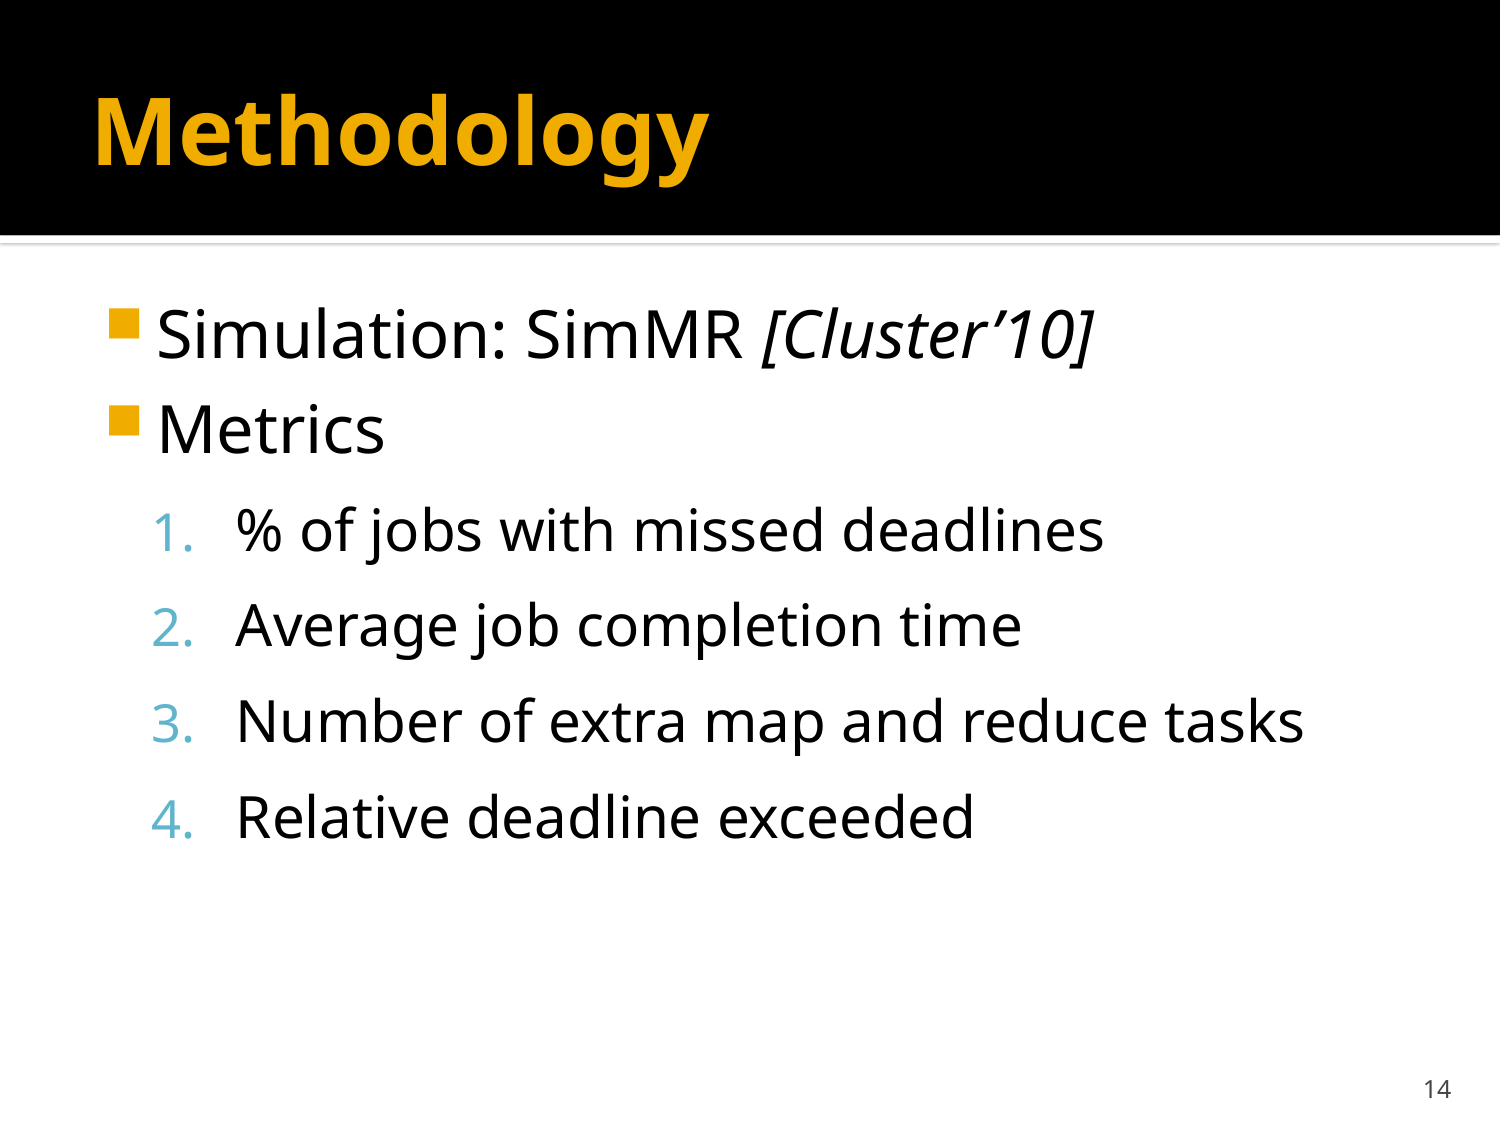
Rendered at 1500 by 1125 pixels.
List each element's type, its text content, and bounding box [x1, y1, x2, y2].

list Simulation: SimMR [Cluster’10] Metrics % of jobs with missed deadlines Average job completion time Number of extra map and reduce tasks Relative deadline exceeded [75, 260, 1425, 1050]
slide_number 14 [1345, 1062, 1467, 1108]
title Methodology [75, 25, 1425, 231]
